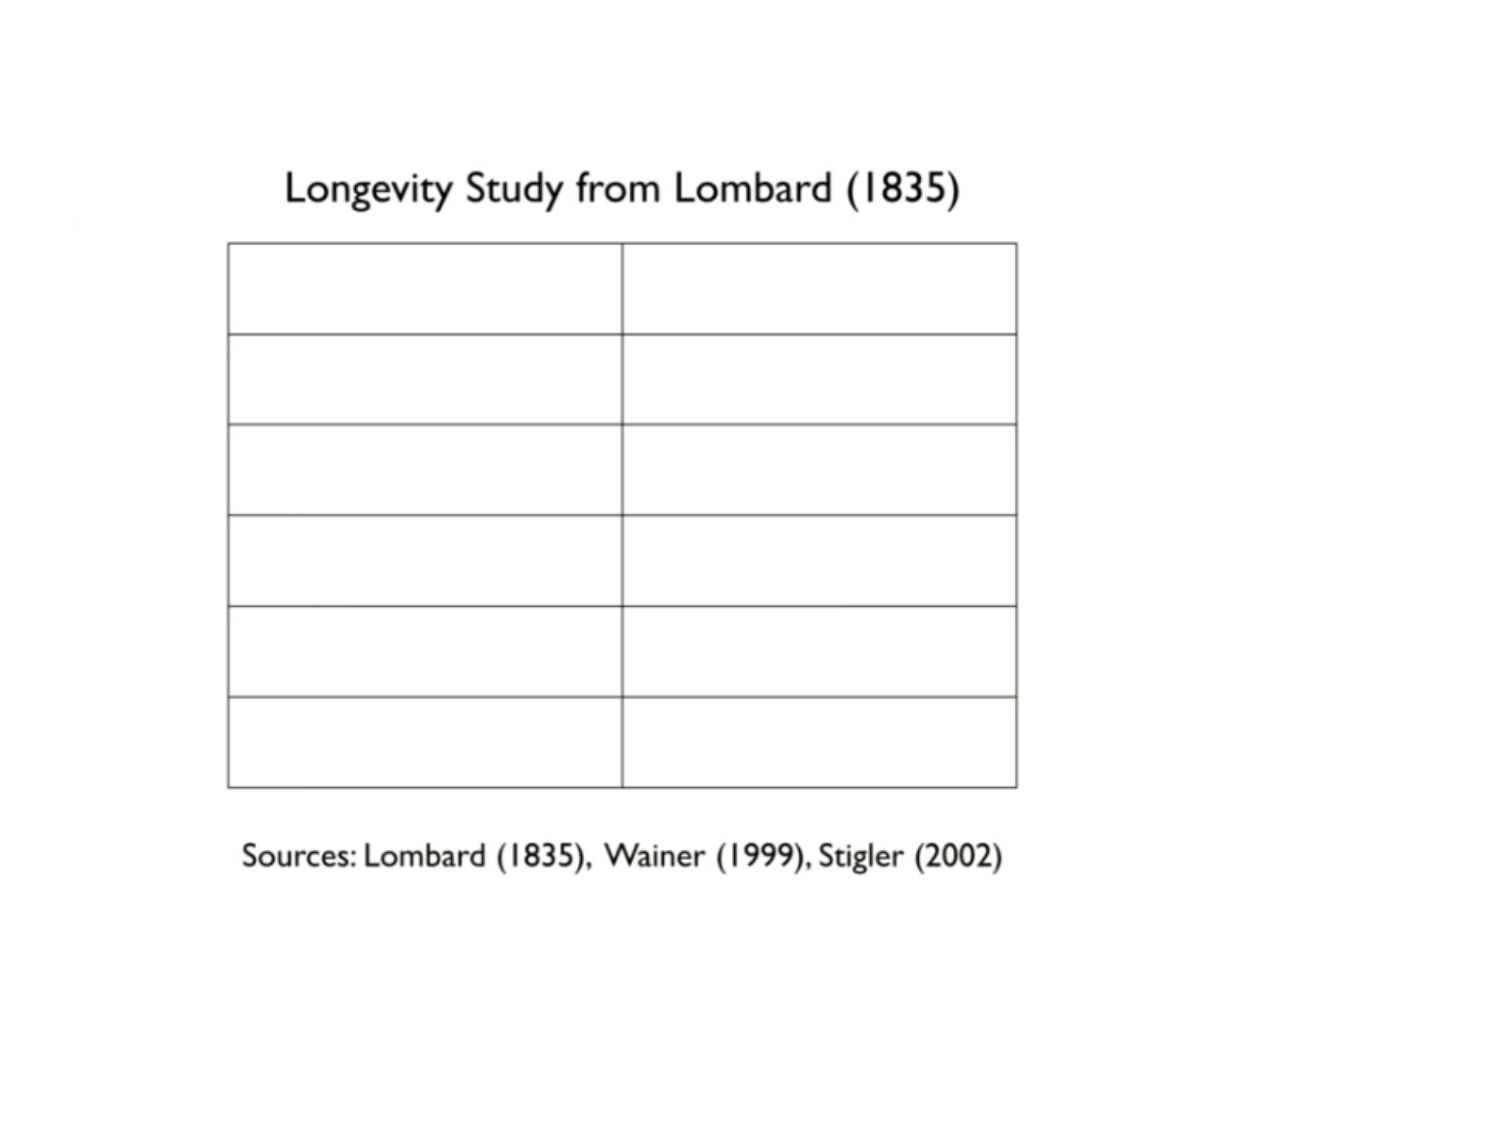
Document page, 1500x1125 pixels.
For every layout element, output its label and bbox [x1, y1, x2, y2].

picture [74, 149, 1079, 901]
